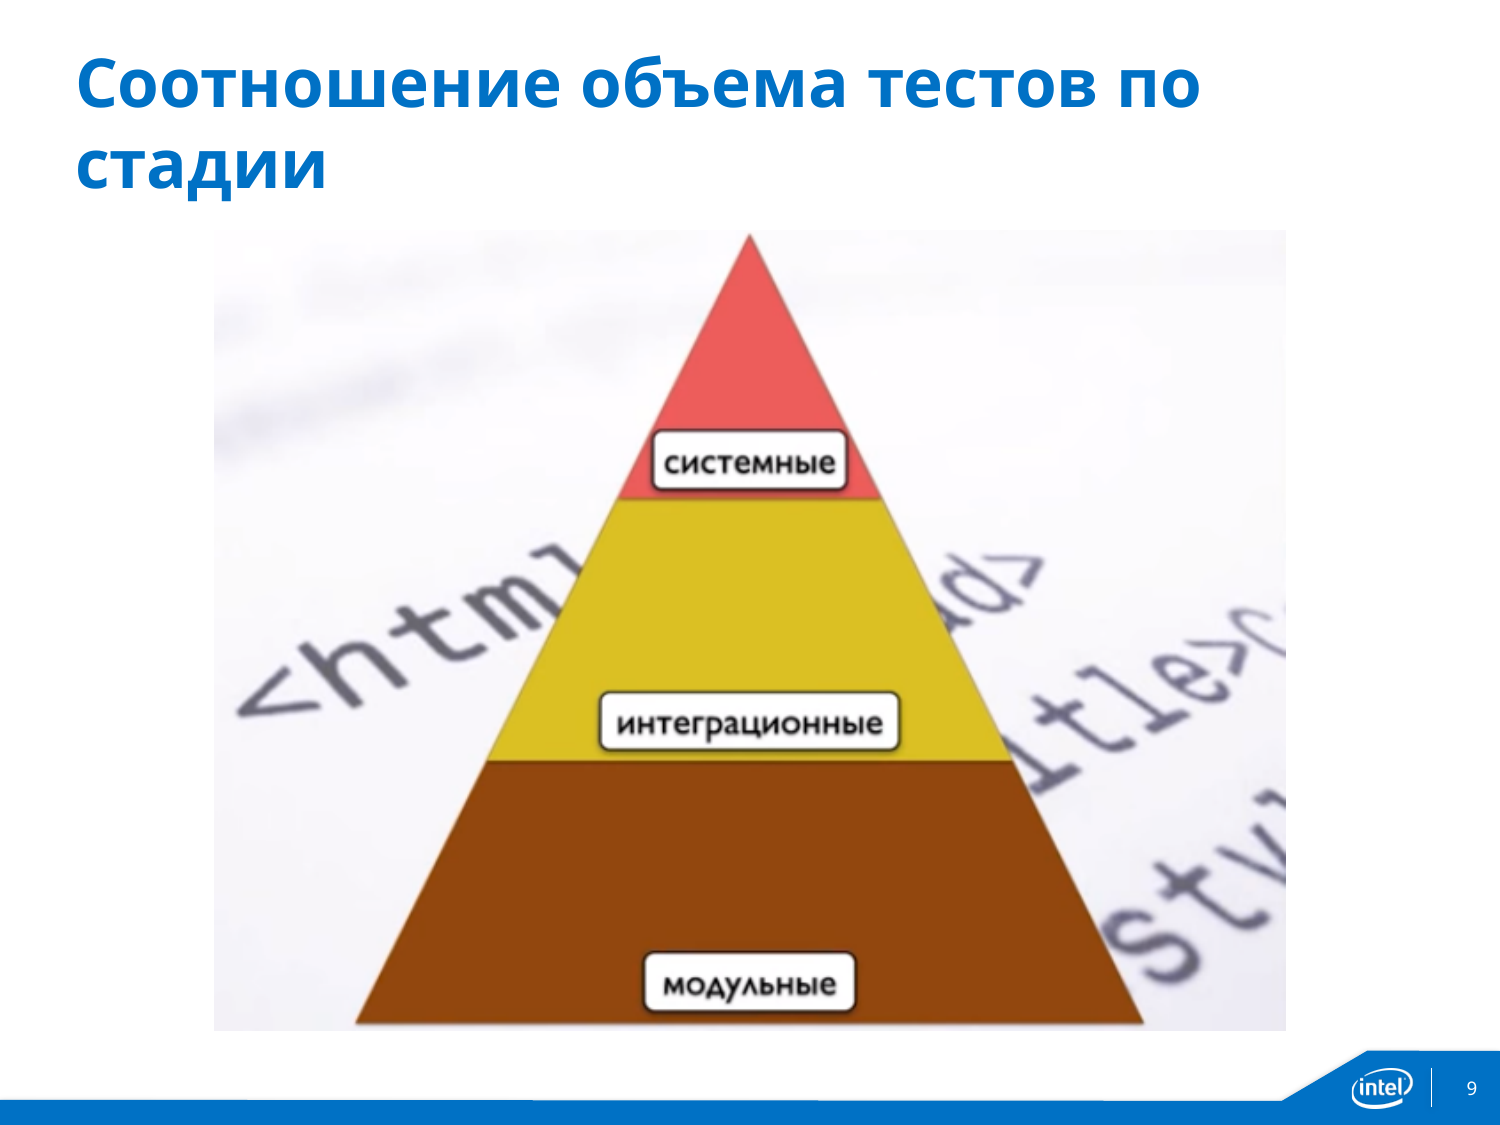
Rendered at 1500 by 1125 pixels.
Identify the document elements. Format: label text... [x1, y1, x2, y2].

title Соотношение объема тестов по стадии [75, 40, 1425, 203]
slide_number 9 [1127, 1059, 1478, 1119]
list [213, 230, 1286, 1031]
